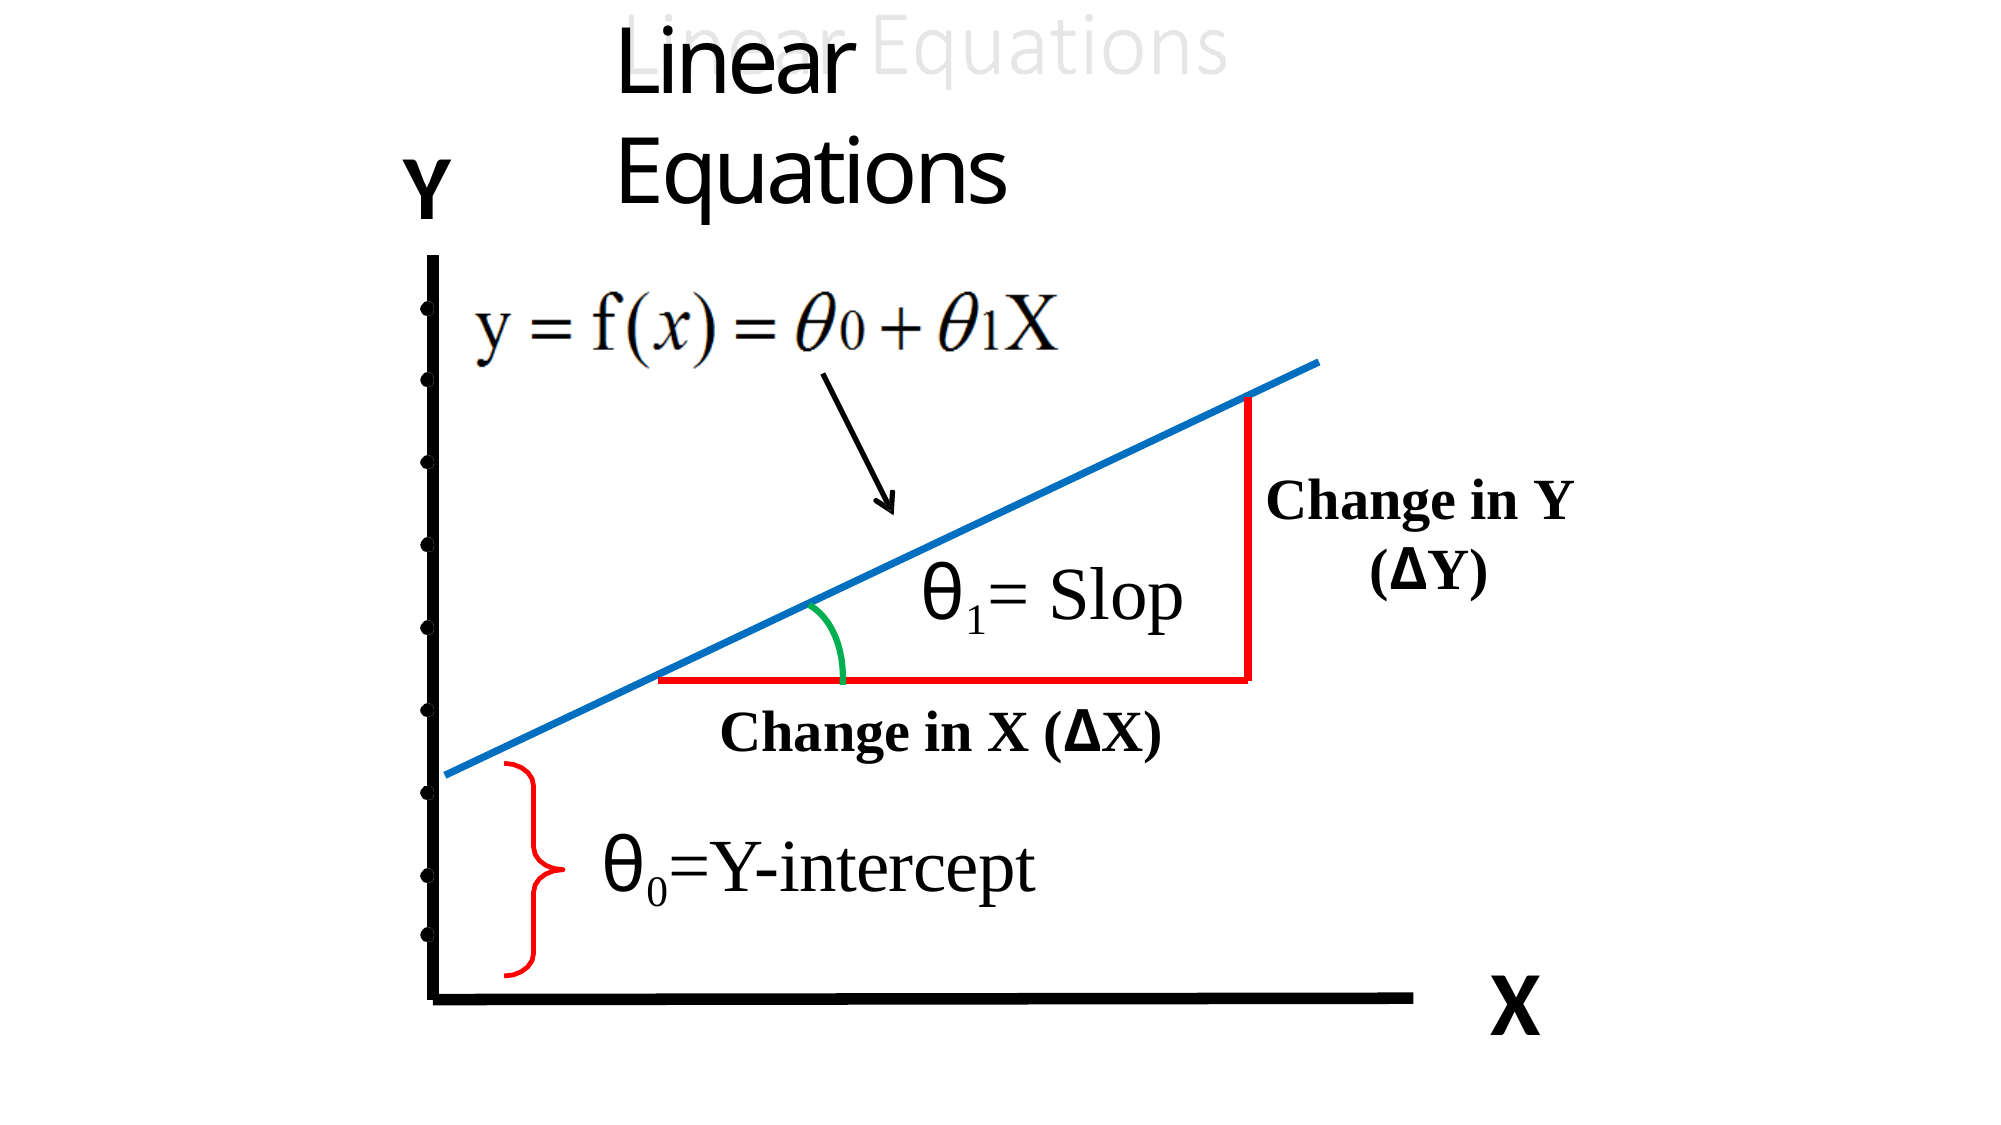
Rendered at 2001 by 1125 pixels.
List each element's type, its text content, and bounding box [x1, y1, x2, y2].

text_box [419, 249, 1420, 1006]
text_box Change in X (ΔX) θ0=Y-intercept X [593, 651, 1544, 1054]
text_box Change in Y (ΔY) [1424, 459, 1577, 602]
text_box Y [401, 125, 453, 238]
title Linear Equations [611, 0, 1227, 223]
